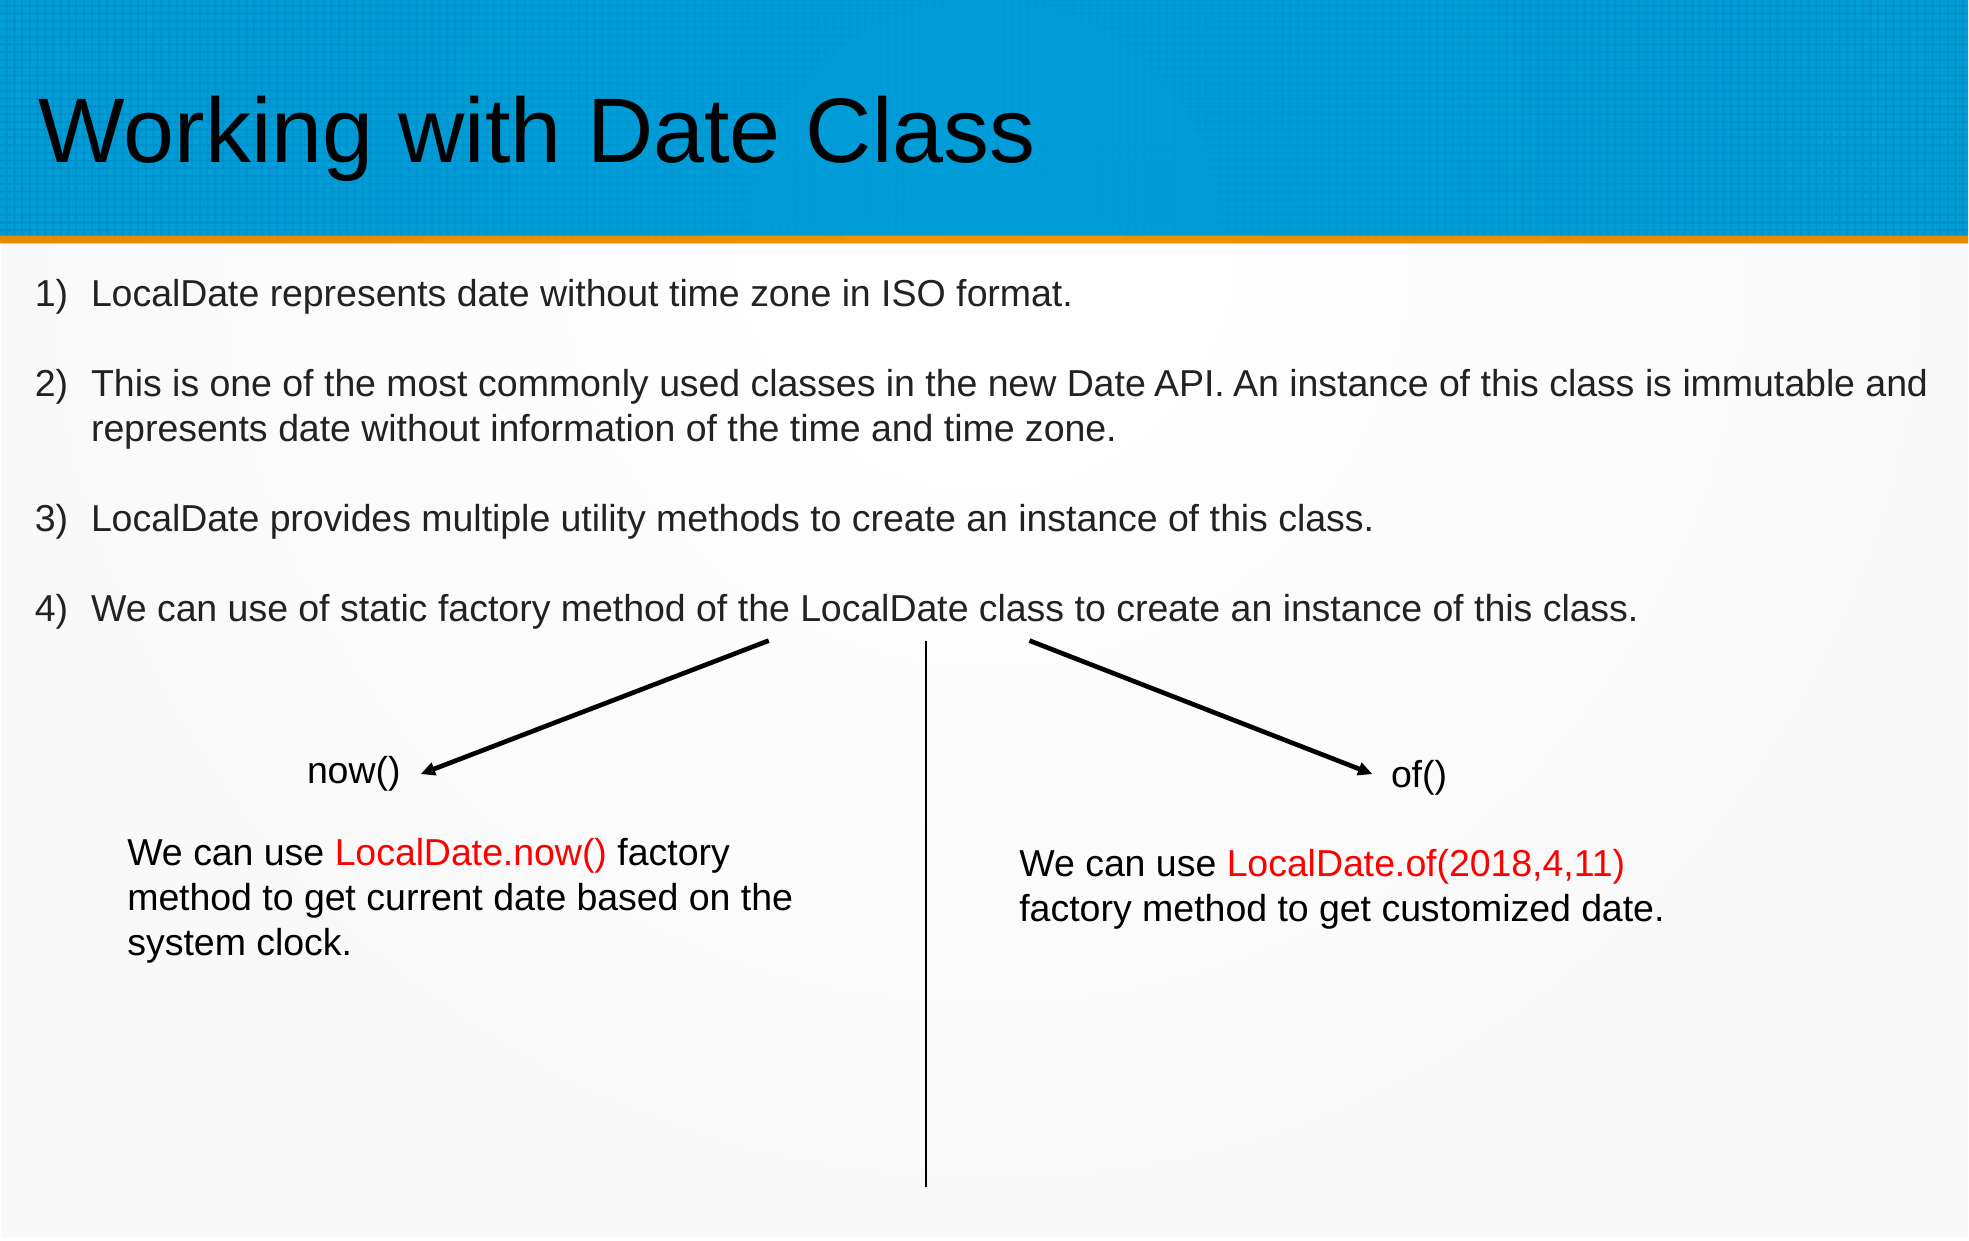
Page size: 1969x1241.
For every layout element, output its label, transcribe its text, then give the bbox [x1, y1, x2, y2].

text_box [1029, 640, 1373, 775]
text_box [420, 640, 769, 775]
text_box We can use LocalDate.now() factory method to get current date based on the system clock. [112, 821, 848, 971]
title Working with Date Class [38, 28, 1811, 236]
text_box LocalDate represents date without time zone in ISO format. This is one of the most commonly used classes in the new Date API. An instance of this class is immutable and represents date without information of the time and time zone. LocalDate provides multiple utility methods to create an instance of this class. We can use of static factory method of the LocalDate class to create an instance of this class. [20, 261, 1950, 637]
text_box We can use LocalDate.of(2018,4,11) factory method to get customized date. [1004, 831, 1740, 937]
text_box now() [292, 738, 416, 799]
text_box of() [1376, 742, 1463, 802]
picture [0, 236, 1969, 1241]
